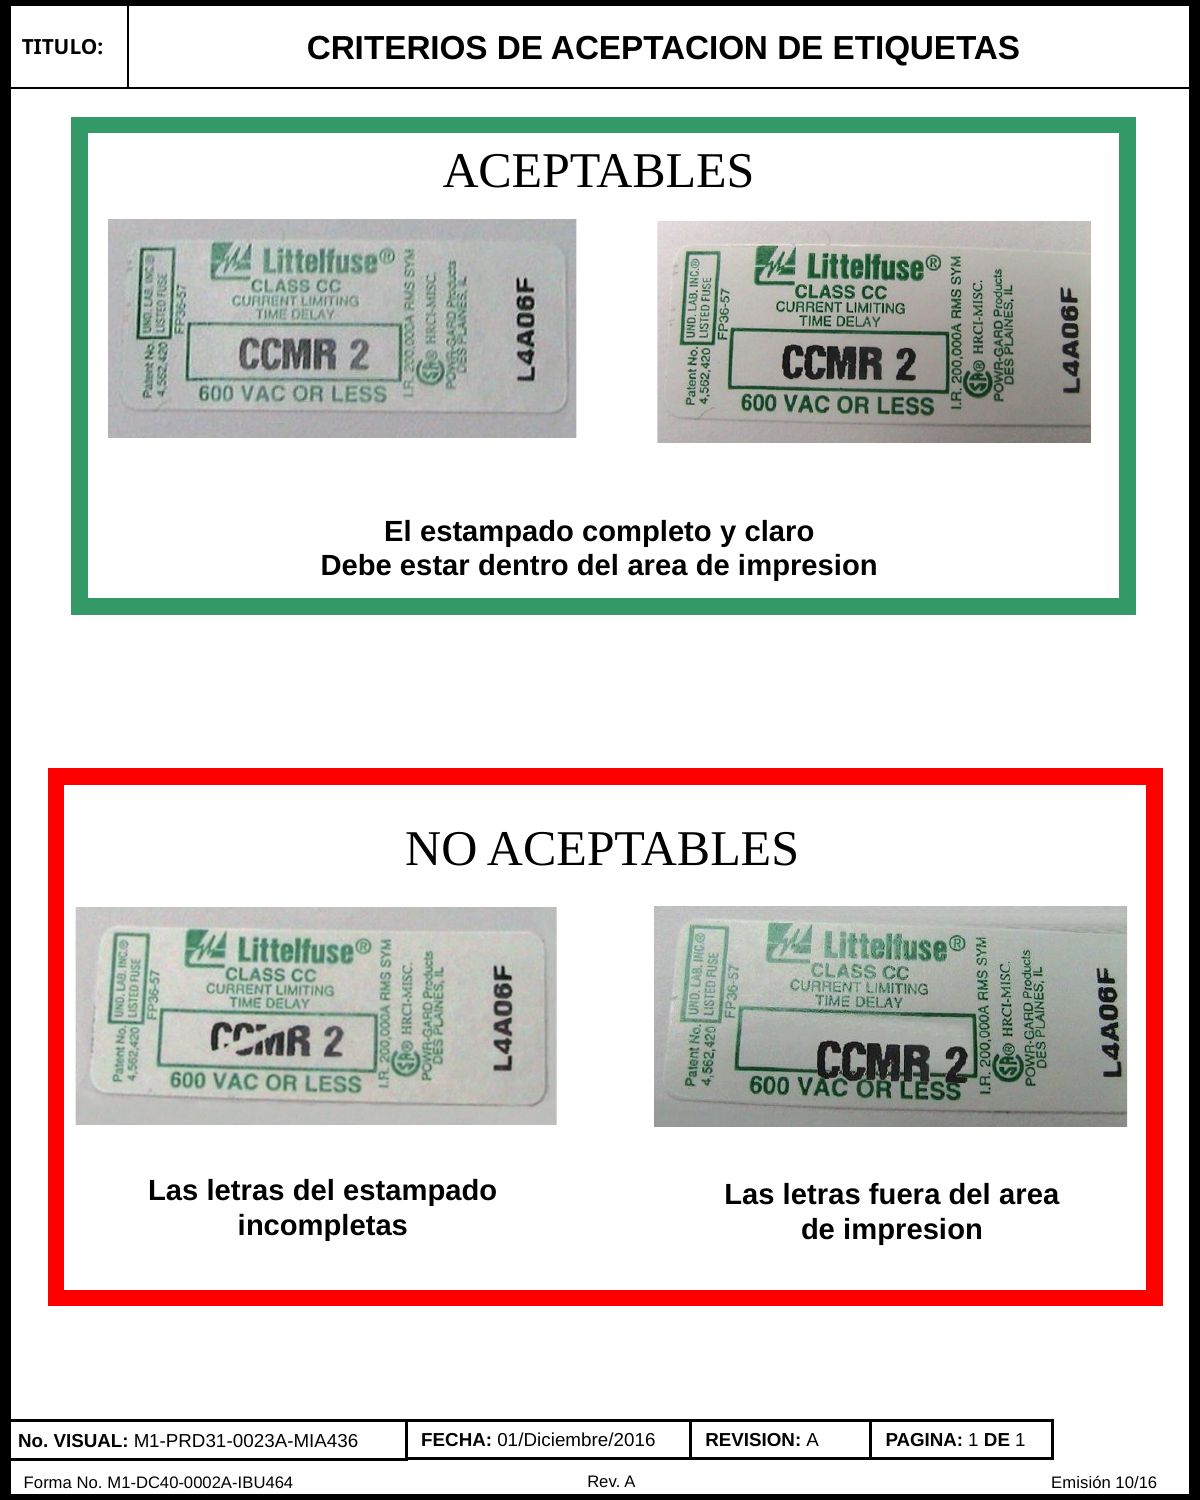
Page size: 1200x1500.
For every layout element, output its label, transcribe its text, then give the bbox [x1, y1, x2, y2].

picture [107, 219, 577, 438]
text_box Rev. A [552, 1463, 670, 1499]
text_box FECHA: 01/Diciembre/2016 [406, 1420, 691, 1459]
text_box [4, 0, 1196, 1500]
picture [656, 220, 1092, 443]
text_box REVISION: A [691, 1420, 870, 1459]
picture [653, 905, 1128, 1127]
text_box El estampado completo y claro Debe estar dentro del area de impresion [305, 504, 894, 590]
text_box [79, 125, 1128, 607]
text_box ACEPTABLES [427, 129, 770, 205]
text_box NO ACEPTABLES [390, 807, 814, 883]
text_box Las letras del estampado incompletas [99, 1163, 546, 1249]
text_box PAGINA: 1 DE 1 [870, 1420, 1053, 1459]
text_box No. VISUAL: M1-PRD31-0023A-MIA436 [3, 1420, 407, 1460]
text_box Las letras fuera del area de impresion [704, 1167, 1081, 1253]
text_box Emisión 10/16 [1018, 1464, 1191, 1500]
text_box [55, 776, 1155, 1299]
text_box CRITERIOS DE ACEPTACION DE ETIQUETAS [128, 4, 1200, 88]
text_box Forma No. M1-DC40-0002A-IBU464 [9, 1464, 390, 1499]
picture [75, 906, 557, 1125]
